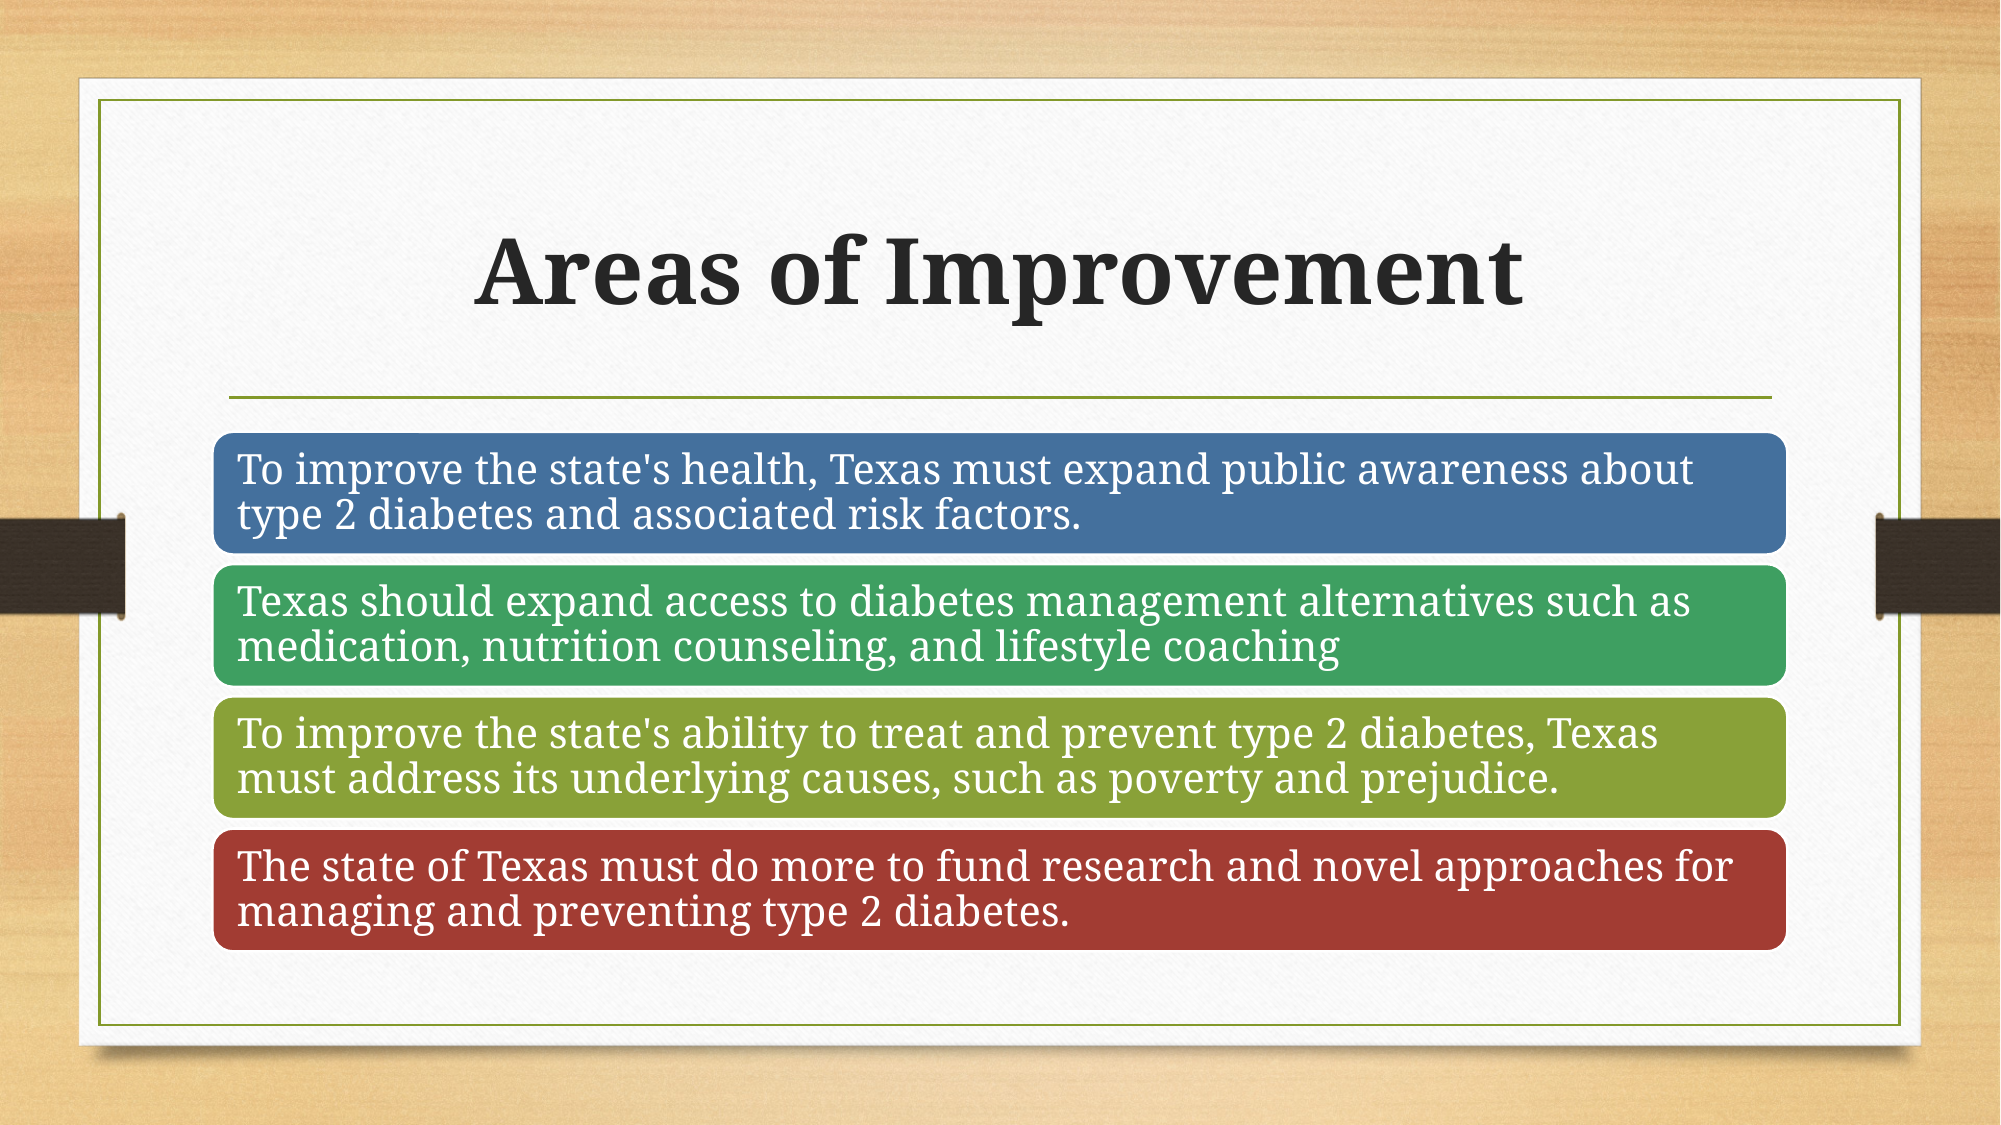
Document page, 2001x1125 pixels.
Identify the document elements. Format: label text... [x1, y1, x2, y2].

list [212, 419, 1788, 965]
picture [0, 0, 2001, 1125]
title Areas of Improvement [212, 161, 1788, 375]
